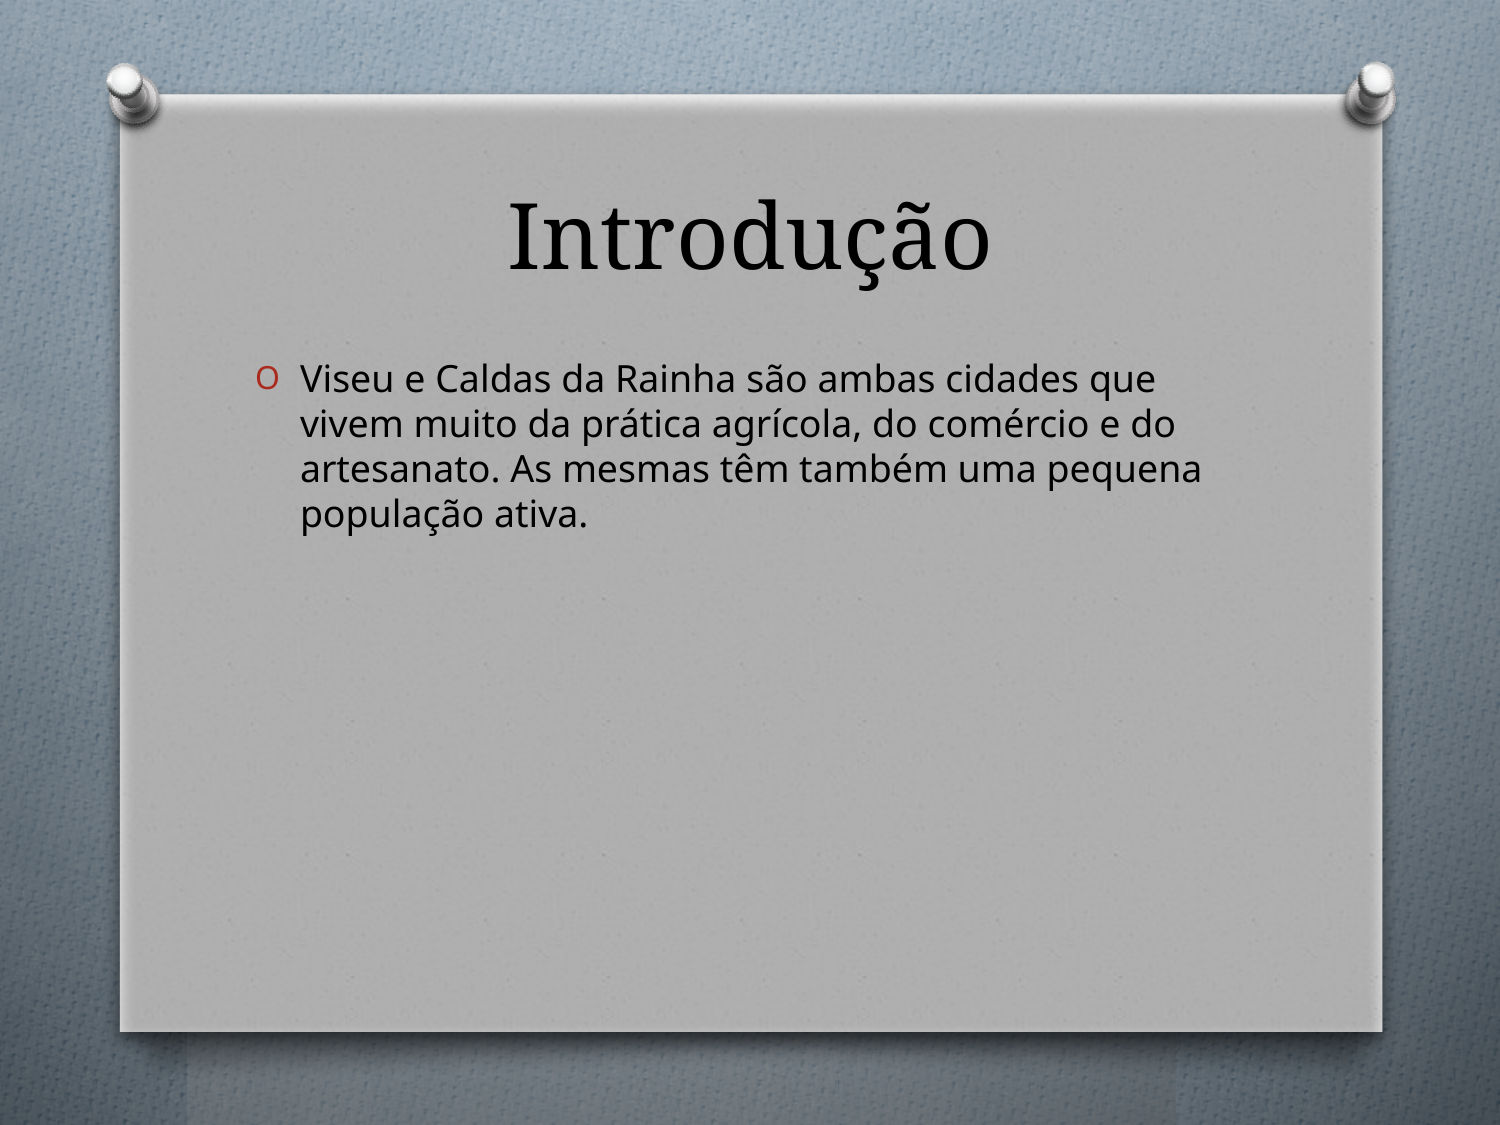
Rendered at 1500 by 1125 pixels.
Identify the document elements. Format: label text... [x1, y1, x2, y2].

list Viseu e Caldas da Rainha são ambas cidades que vivem muito da prática agrícola, do comércio e do artesanato. As mesmas têm também uma pequena população ativa. [240, 347, 1257, 939]
title Introdução [179, 134, 1323, 332]
picture [75, 29, 198, 153]
picture [1317, 35, 1439, 156]
